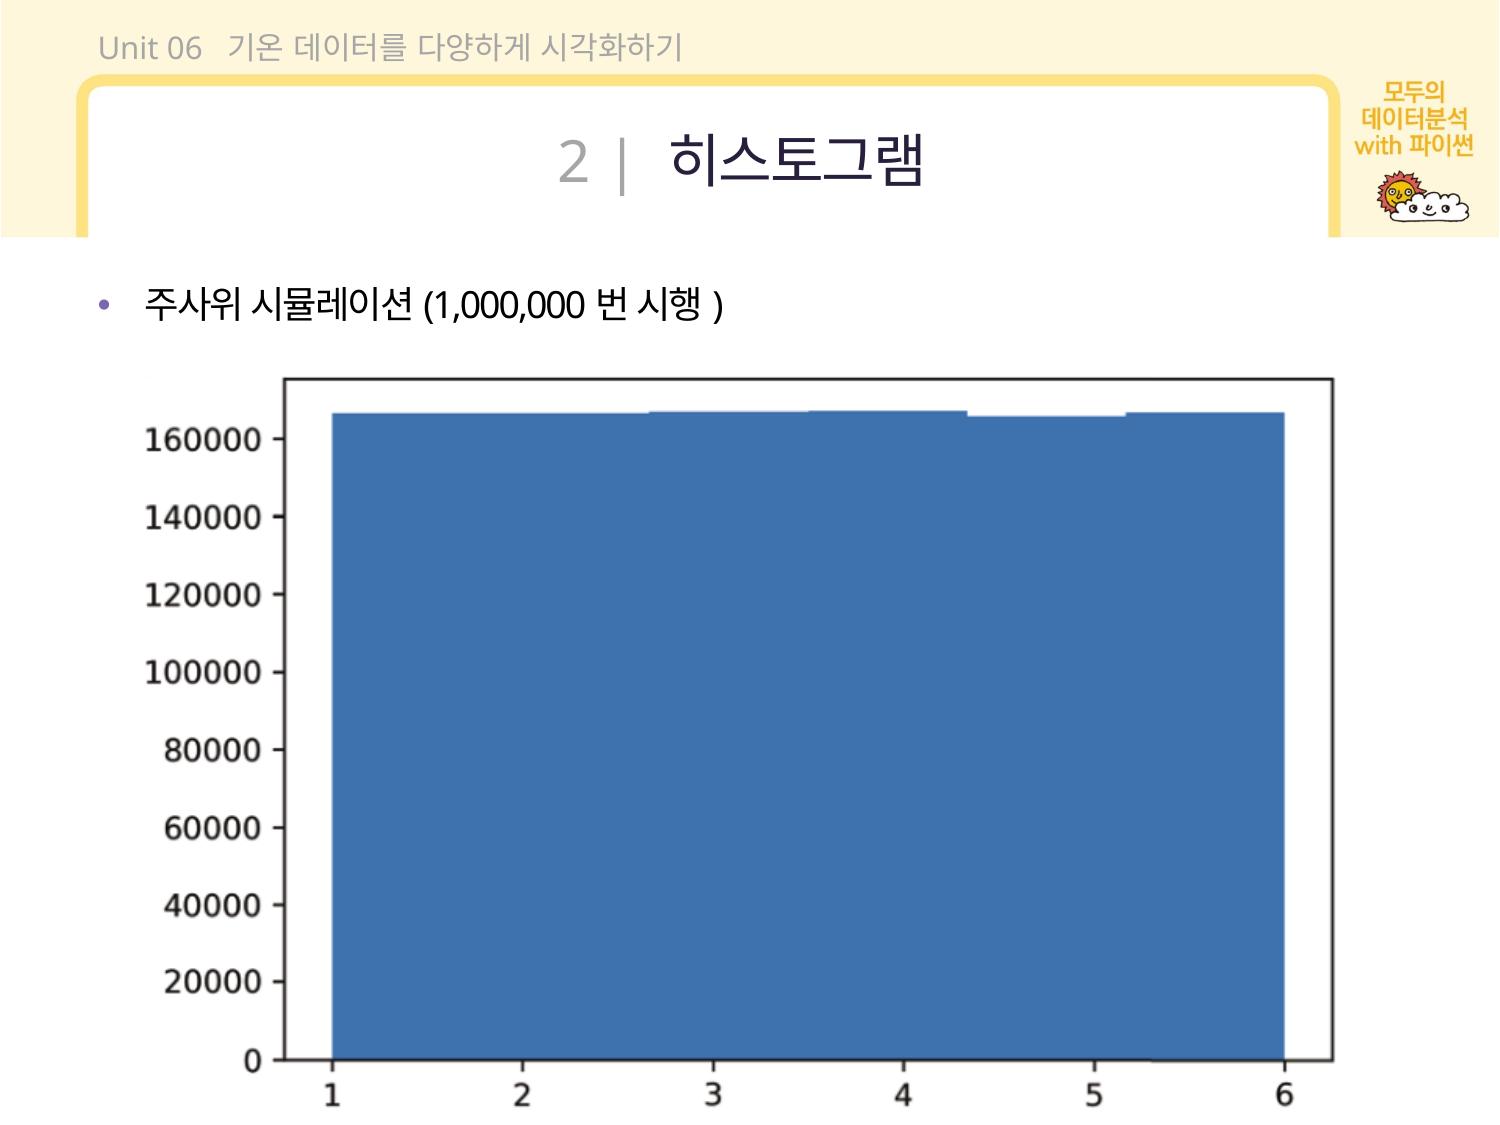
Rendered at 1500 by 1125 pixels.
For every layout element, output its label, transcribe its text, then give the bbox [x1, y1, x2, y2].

text_box Unit 06 기온 데이터를 다양하게 시각화하기 [82, 0, 1133, 74]
text_box 주사위 시뮬레이션(1,000,000번 시행) [82, 251, 1402, 494]
picture [1, 0, 1499, 1125]
text_box 2 | 히스토그램 [217, 117, 1268, 202]
